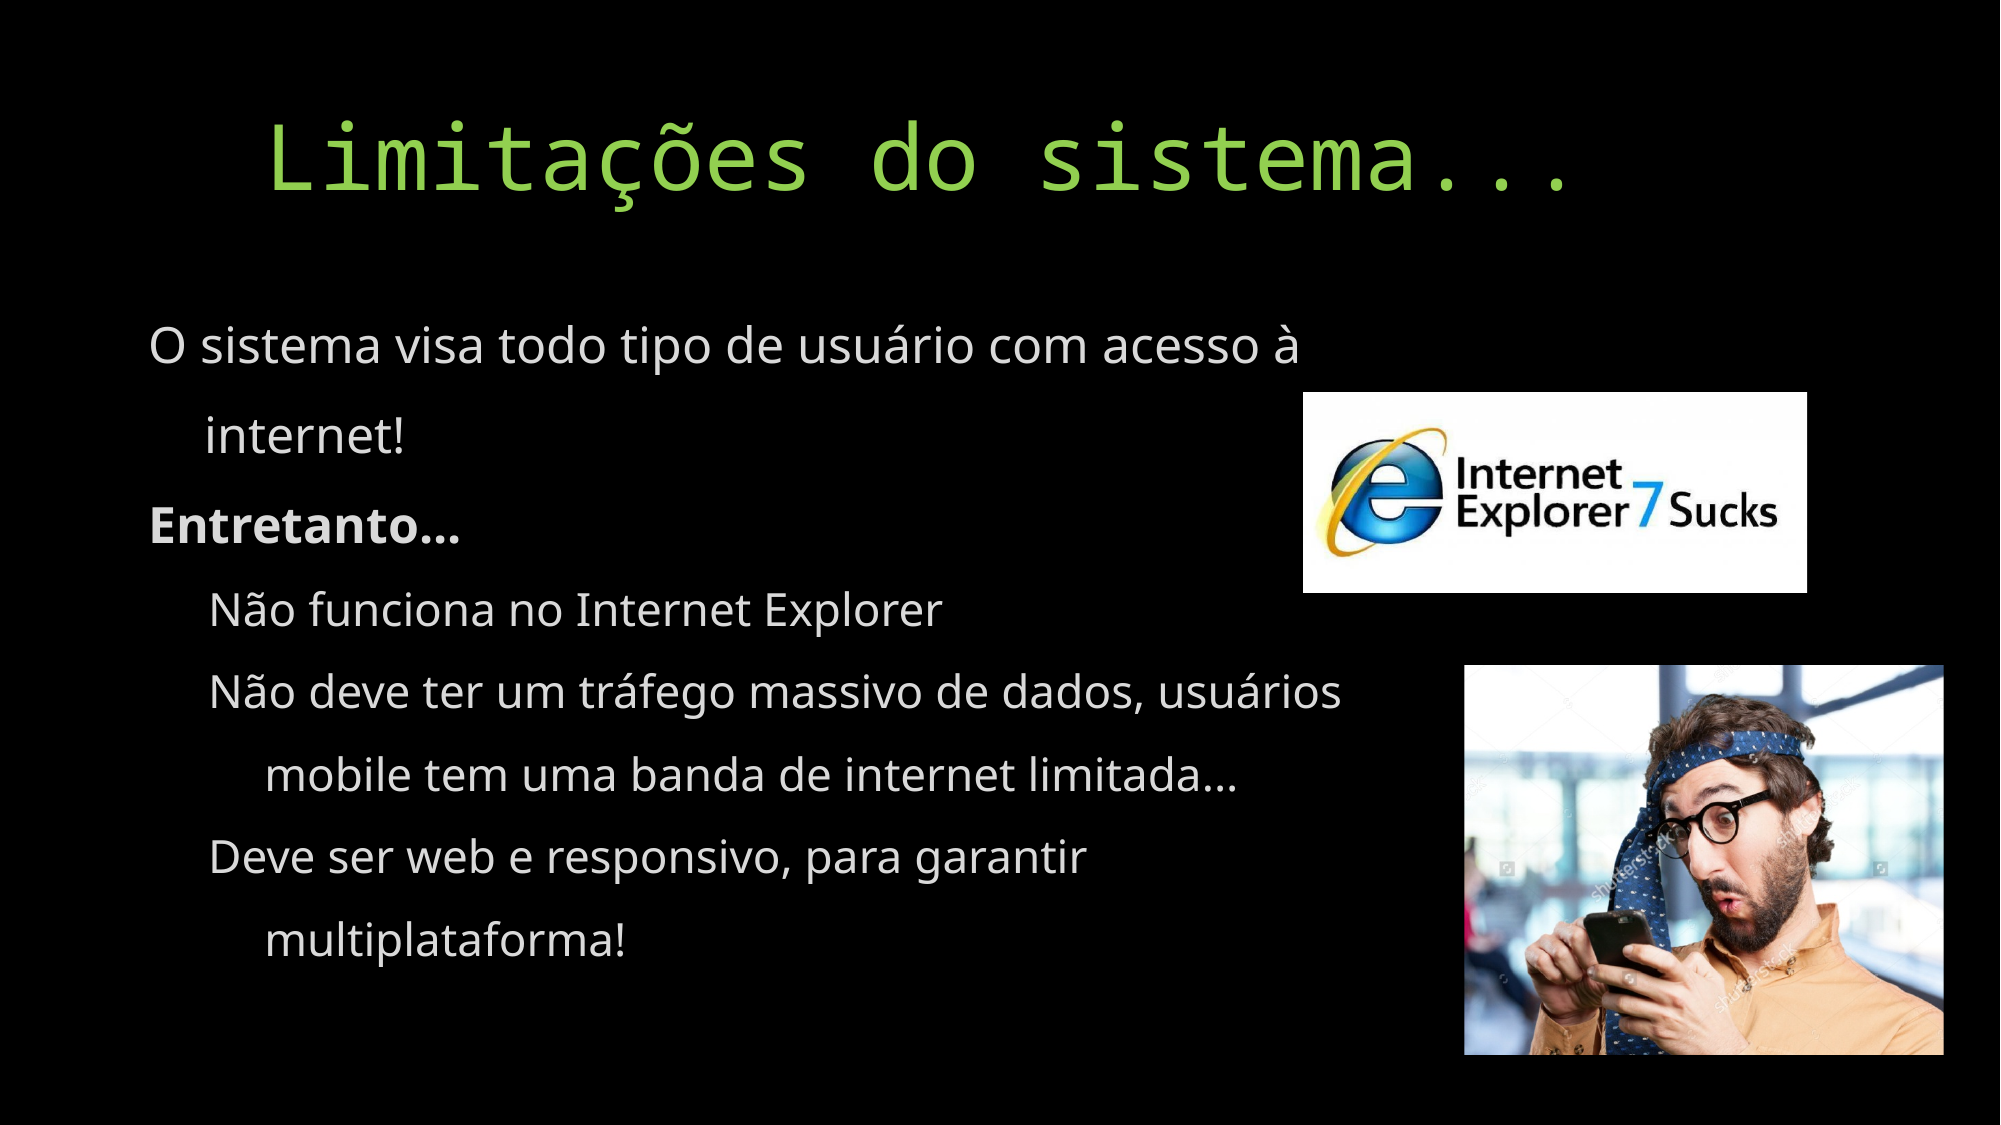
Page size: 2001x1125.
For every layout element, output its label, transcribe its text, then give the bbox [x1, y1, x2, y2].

list O sistema visa todo tipo de usuário com acesso à internet! Entretanto... Não funciona no Internet Explorer Não deve ter um tráfego massivo de dados, usuários mobile tem uma banda de internet limitada... Deve ser web e responsivo, para garantir multiplataforma! [133, 275, 1453, 1074]
picture [1303, 391, 1808, 593]
picture [1464, 665, 1944, 1055]
title Limitações do sistema... [249, 30, 1750, 218]
